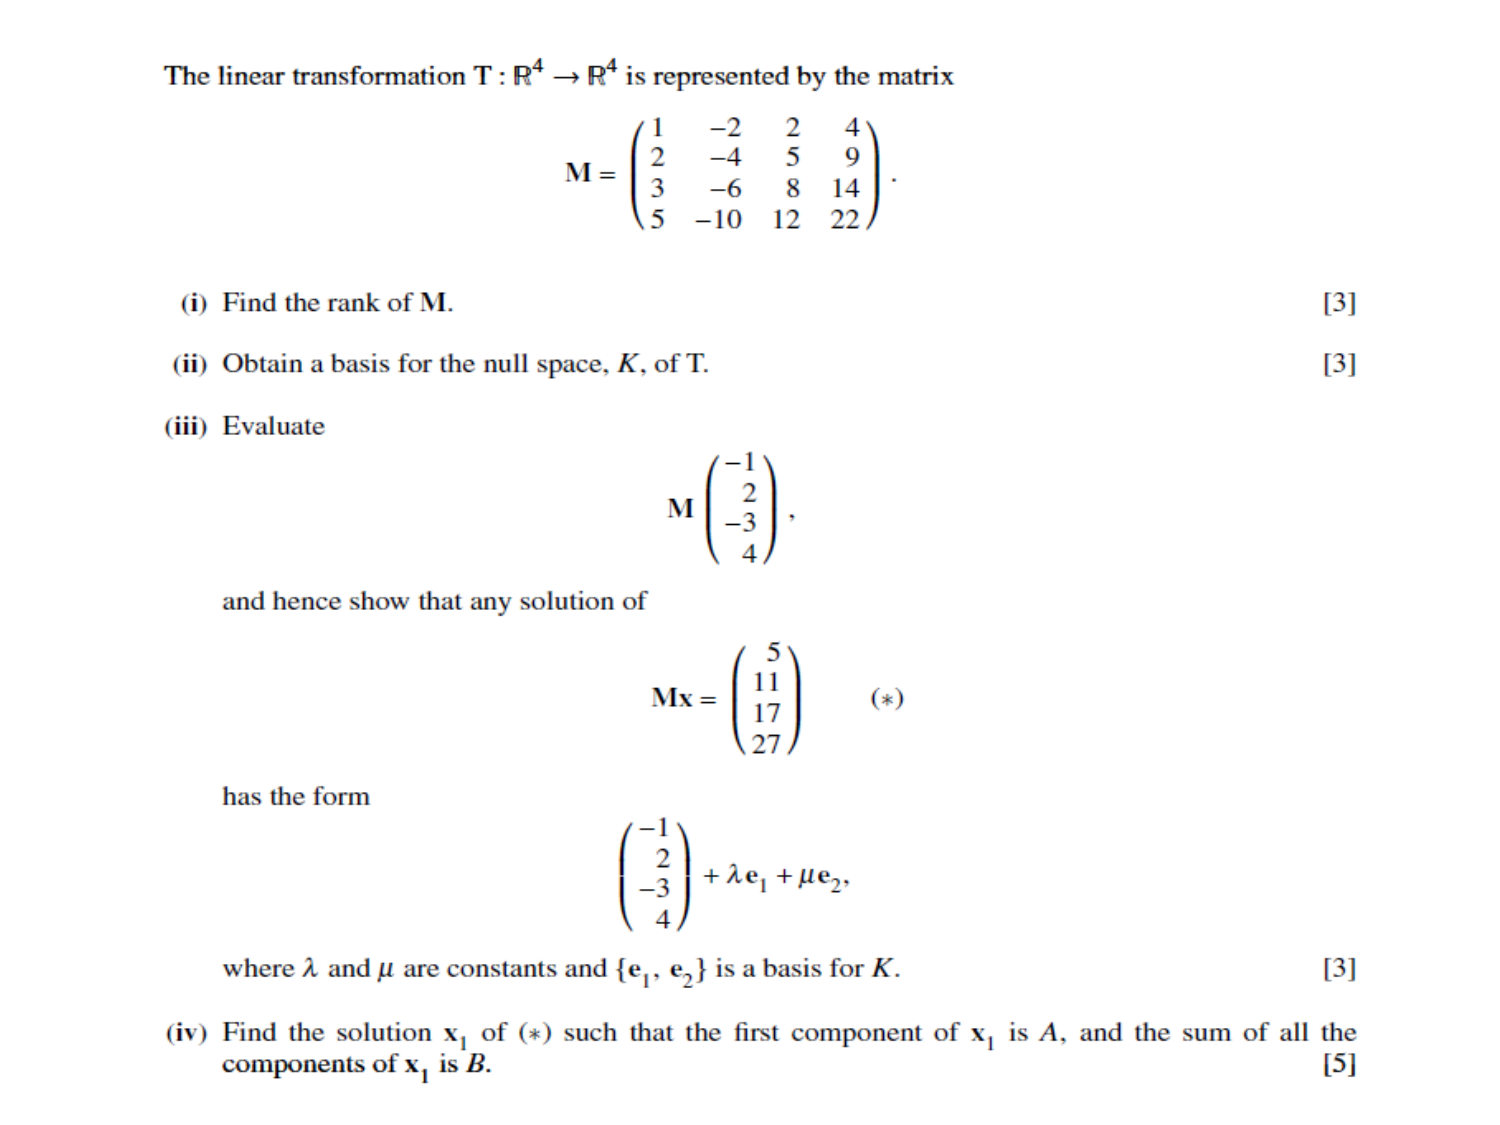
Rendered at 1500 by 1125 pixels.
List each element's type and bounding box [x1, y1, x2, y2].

picture [149, 49, 1376, 1088]
